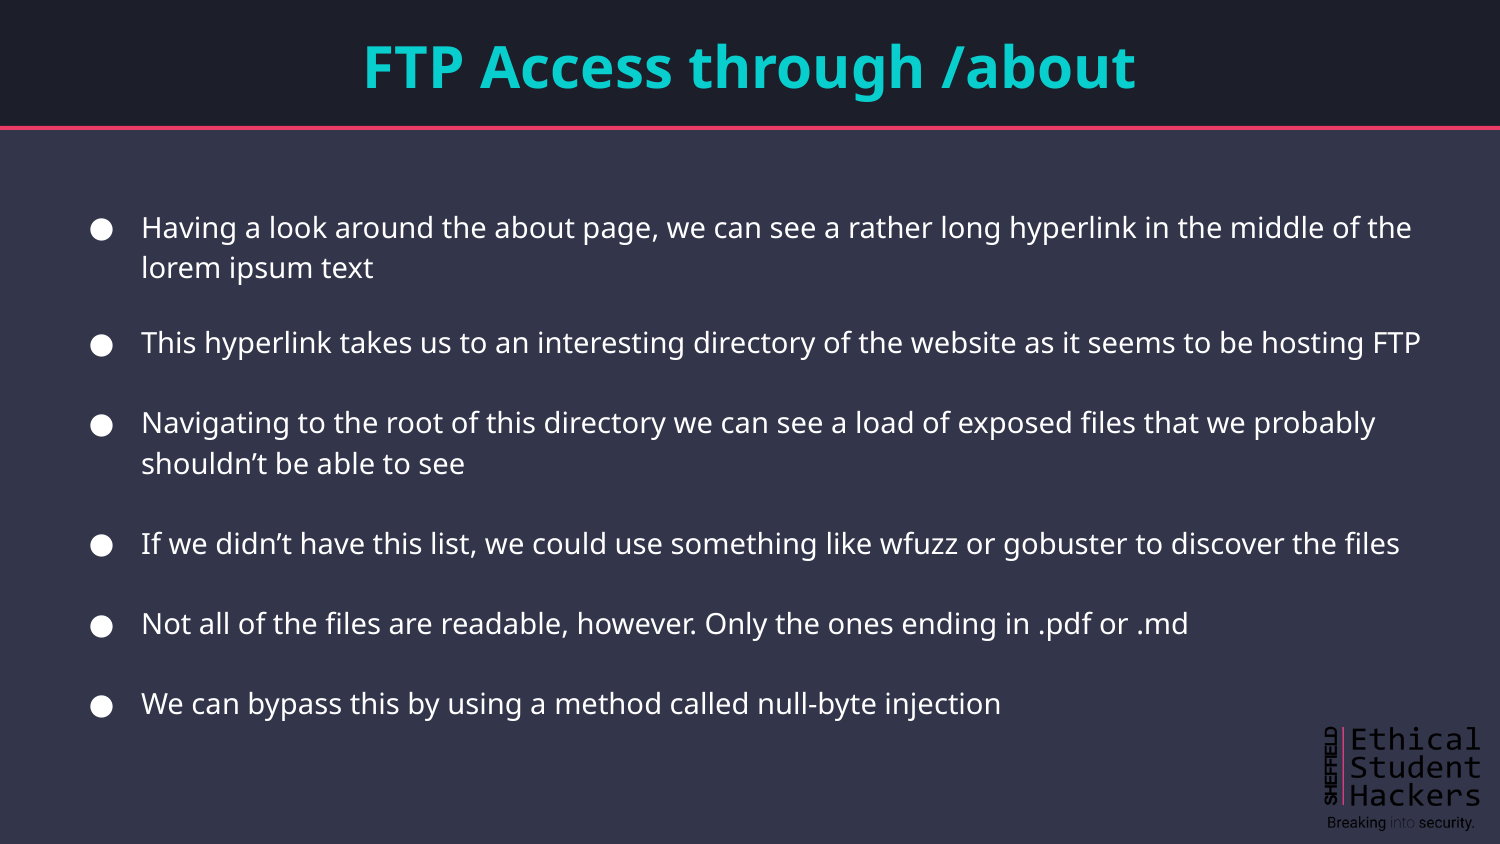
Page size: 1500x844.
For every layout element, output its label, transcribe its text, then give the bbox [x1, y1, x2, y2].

list Having a look around the about page, we can see a rather long hyperlink in the middle of the lorem ipsum text This hyperlink takes us to an interesting directory of the website as it seems to be hosting FTP Navigating to the root of this directory we can see a load of exposed files that we probably shouldn’t be able to see If we didn’t have this list, we could use something like wfuzz or gobuster to discover the files Not all of the files are readable, however. Only the ones ending in .pdf or .md We can bypass this by using a method called null-byte injection [51, 189, 1449, 750]
picture [1307, 709, 1500, 844]
title FTP Access through /about [141, 15, 1359, 111]
